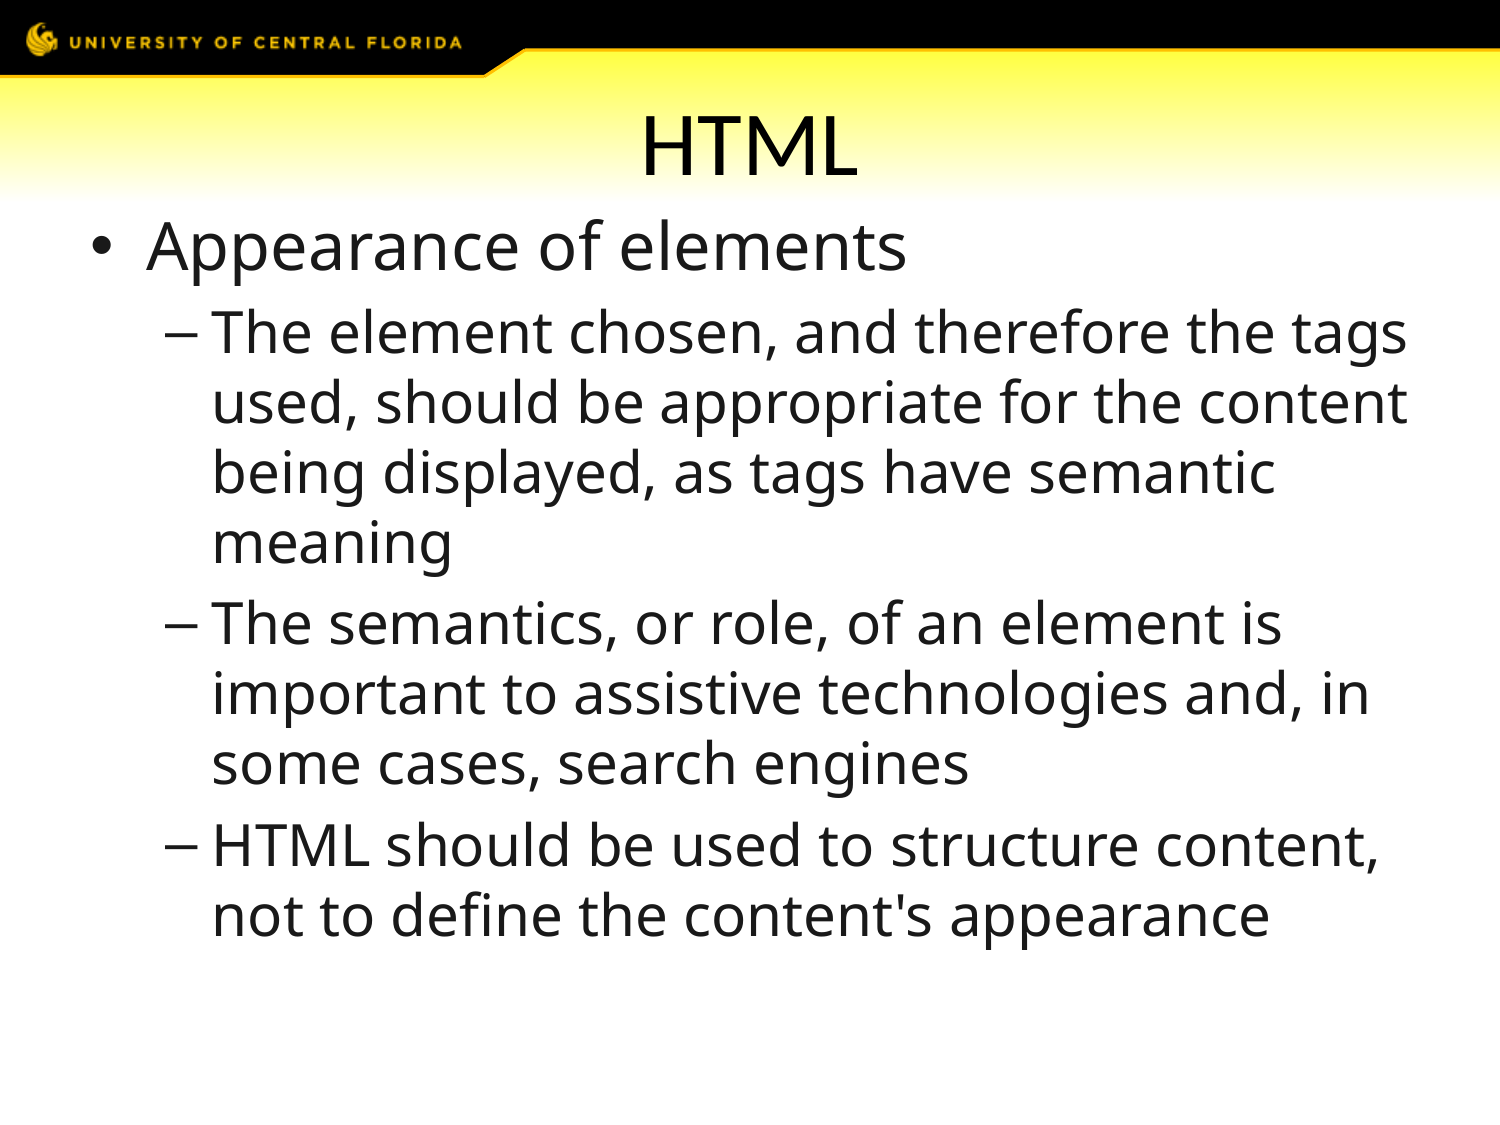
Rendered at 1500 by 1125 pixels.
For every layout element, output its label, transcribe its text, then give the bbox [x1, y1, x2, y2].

picture [0, 0, 484, 74]
list Appearance of elements The element chosen, and therefore the tags used, should be appropriate for the content being displayed, as tags have semantic meaning The semantics, or role, of an element is important to assistive technologies and, in some cases, search engines HTML should be used to structure content, not to define the content's appearance [75, 196, 1425, 1059]
title HTML [75, 45, 1425, 196]
